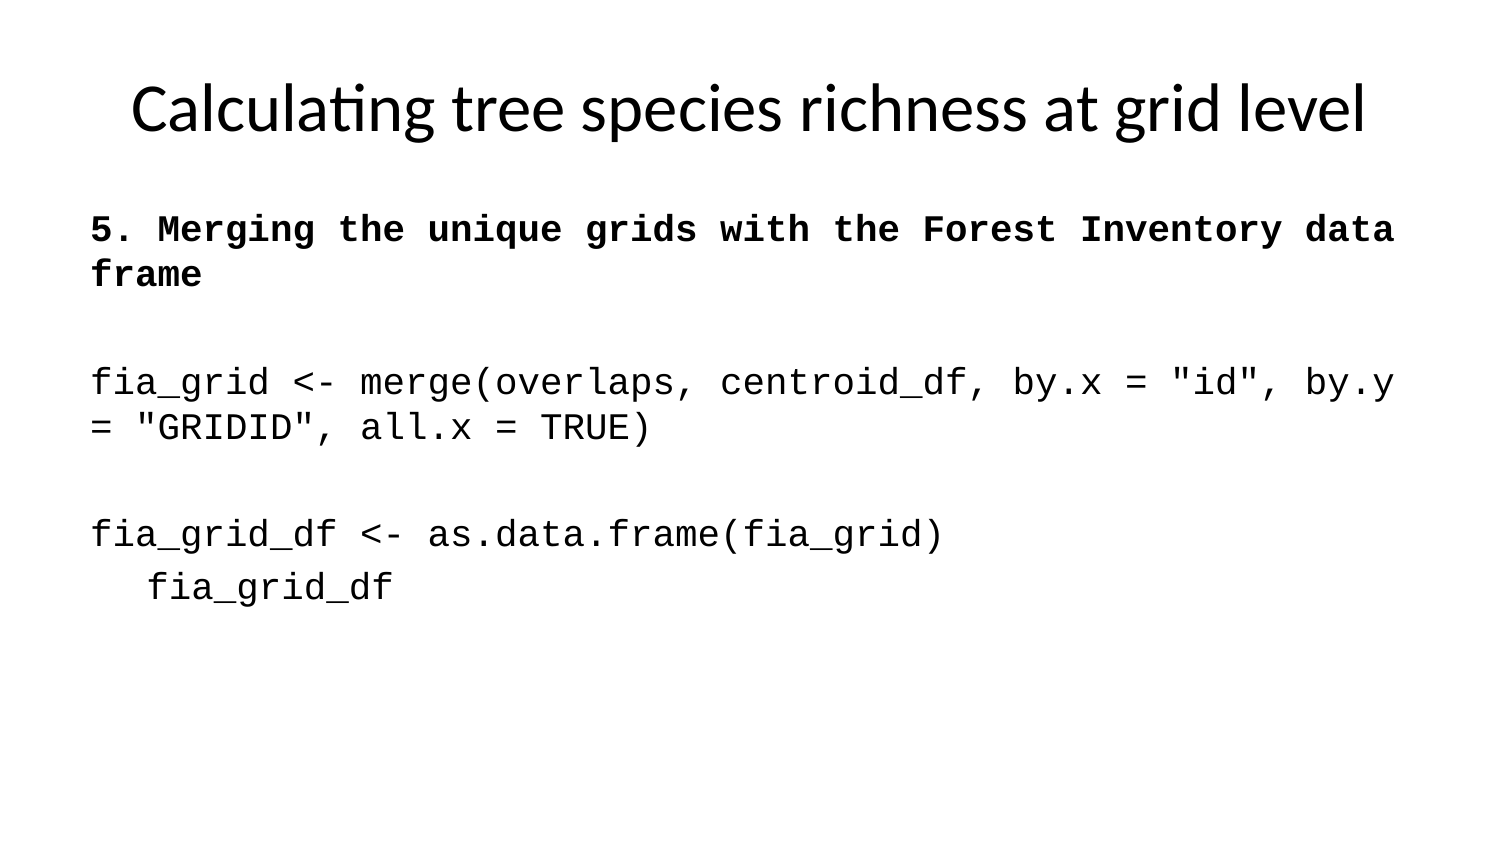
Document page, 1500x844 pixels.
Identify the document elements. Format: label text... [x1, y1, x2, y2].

title Calculating tree species richness at grid level [75, 33, 1425, 175]
list 5. Merging the unique grids with the Forest Inventory data frame fia_grid <- merge(overlaps, centroid_df, by.x = "id", by.y = "GRIDID", all.x = TRUE) fia_grid_df <- as.data.frame(fia_grid) fia_grid_df [75, 196, 1425, 754]
